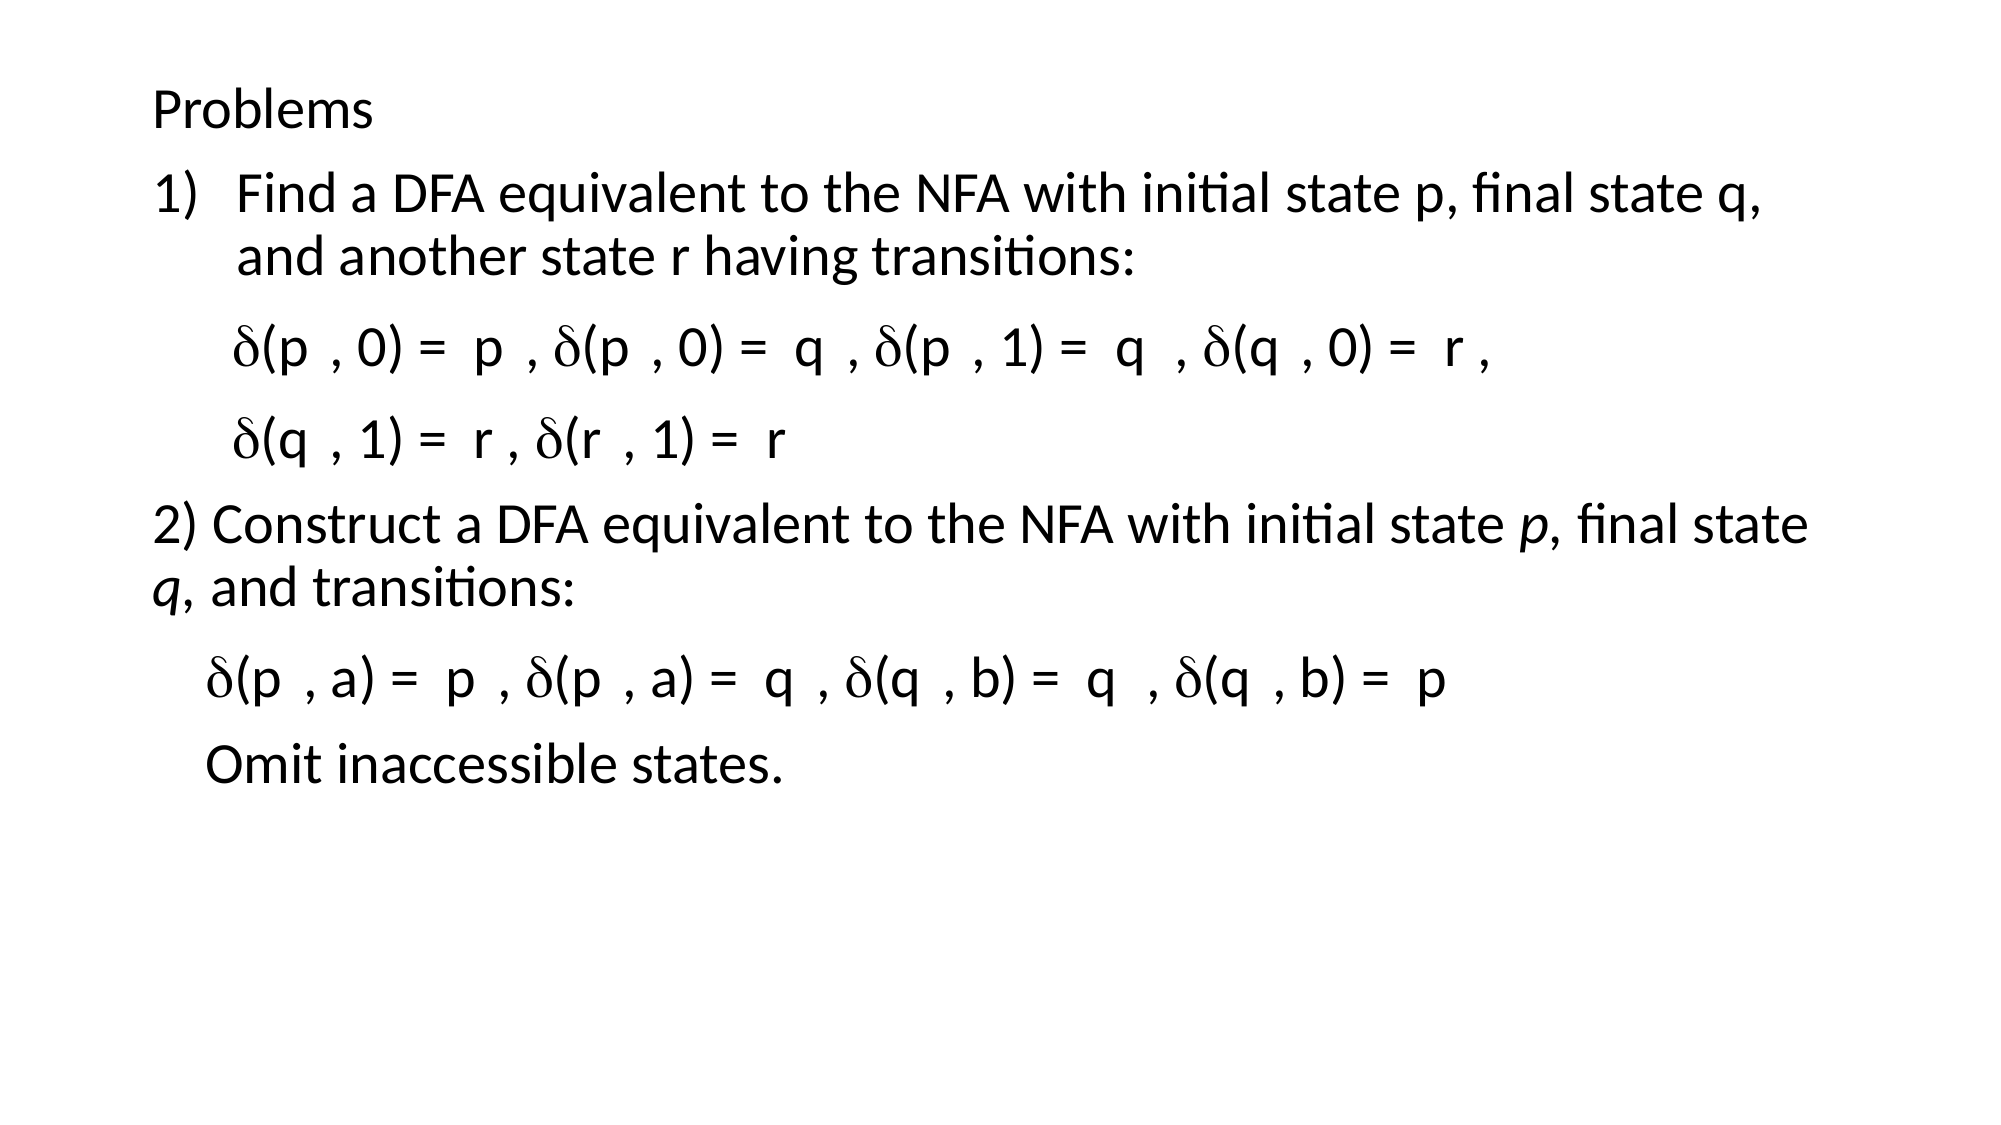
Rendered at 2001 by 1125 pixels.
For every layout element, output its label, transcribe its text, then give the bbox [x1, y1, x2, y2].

list Problems Find a DFA equivalent to the NFA with initial state p, final state q, and another state r having transitions: (p , 0) = p , (p , 0) = q , (p , 1) = q , (q , 0) = r , (q , 1) = r , (r , 1) = r 2) Construct a DFA equivalent to the NFA with initial state p, final state q, and transitions: (p , a) = p , (p , a) = q , (q , b) = q , (q , b) = p Omit inaccessible states. [137, 70, 1863, 1014]
